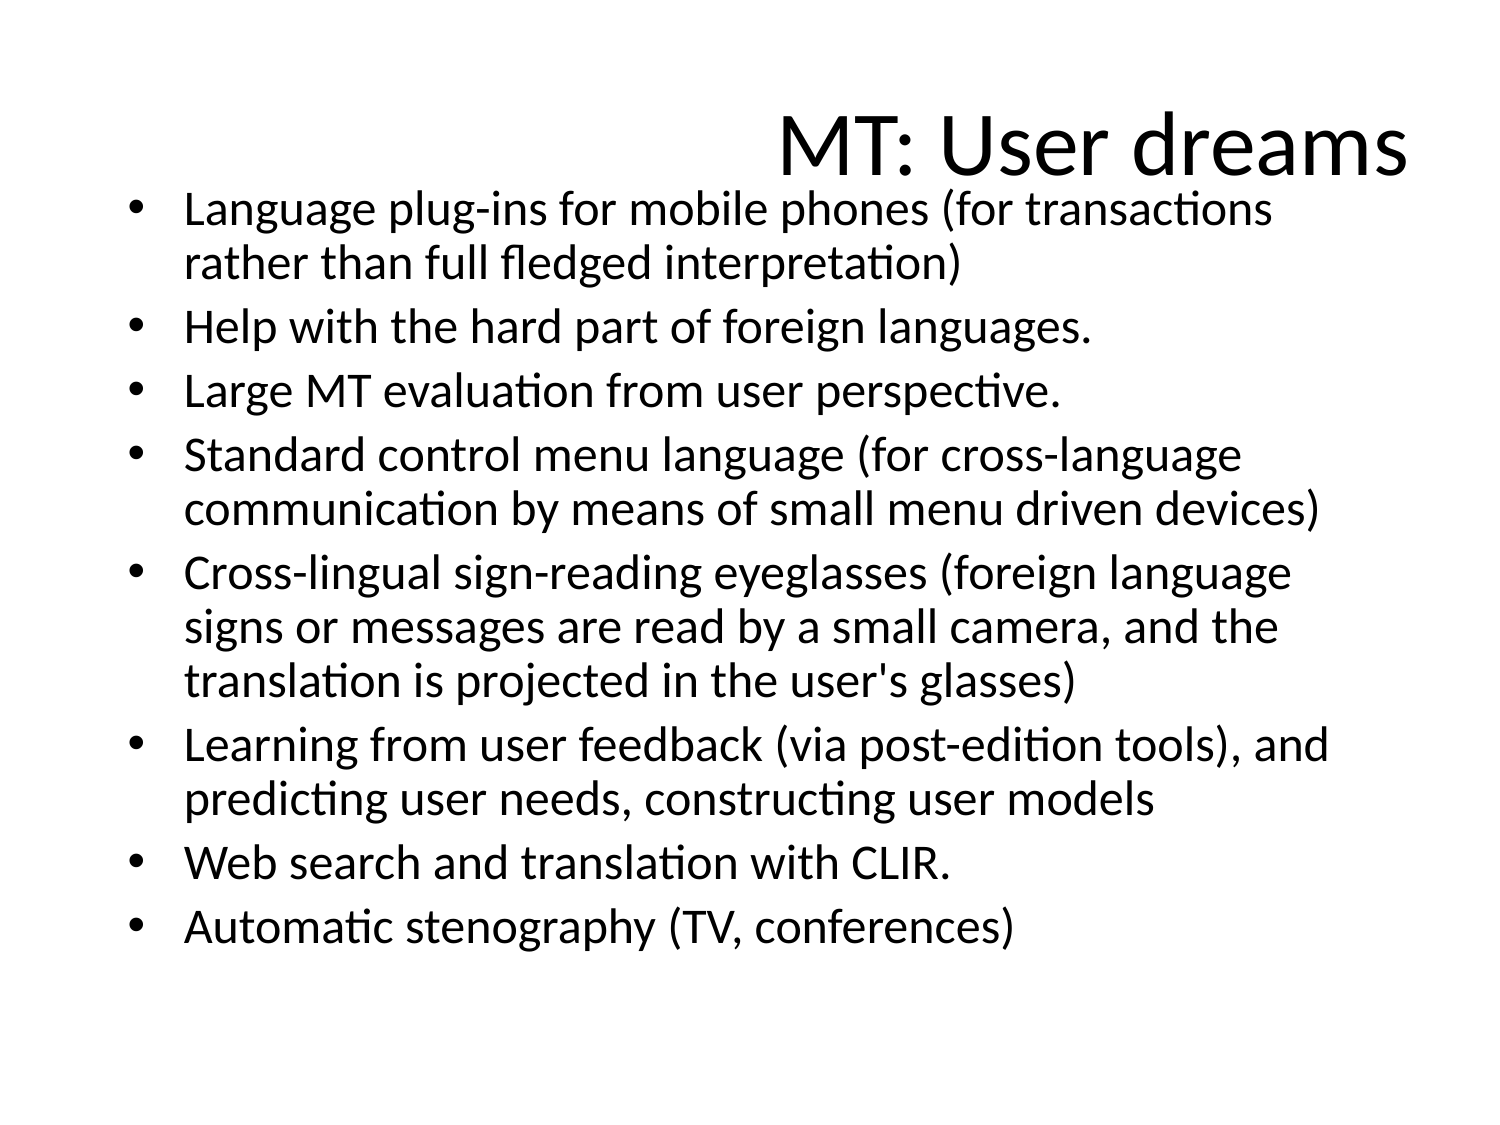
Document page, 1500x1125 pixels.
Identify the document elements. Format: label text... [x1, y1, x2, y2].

list Language plug-ins for mobile phones (for transactions rather than full fledged interpretation) Help with the hard part of foreign languages. Large MT evaluation from user perspective. Standard control menu language (for cross-language communication by means of small menu driven devices) Cross-lingual sign-reading eyeglasses (foreign language signs or messages are read by a small camera, and the translation is projected in the user's glasses) Learning from user feedback (via post-edition tools), and predicting user needs, constructing user models Web search and translation with CLIR. Automatic stenography (TV, conferences) [112, 174, 1388, 1025]
title MT: User dreams [75, 45, 1425, 233]
